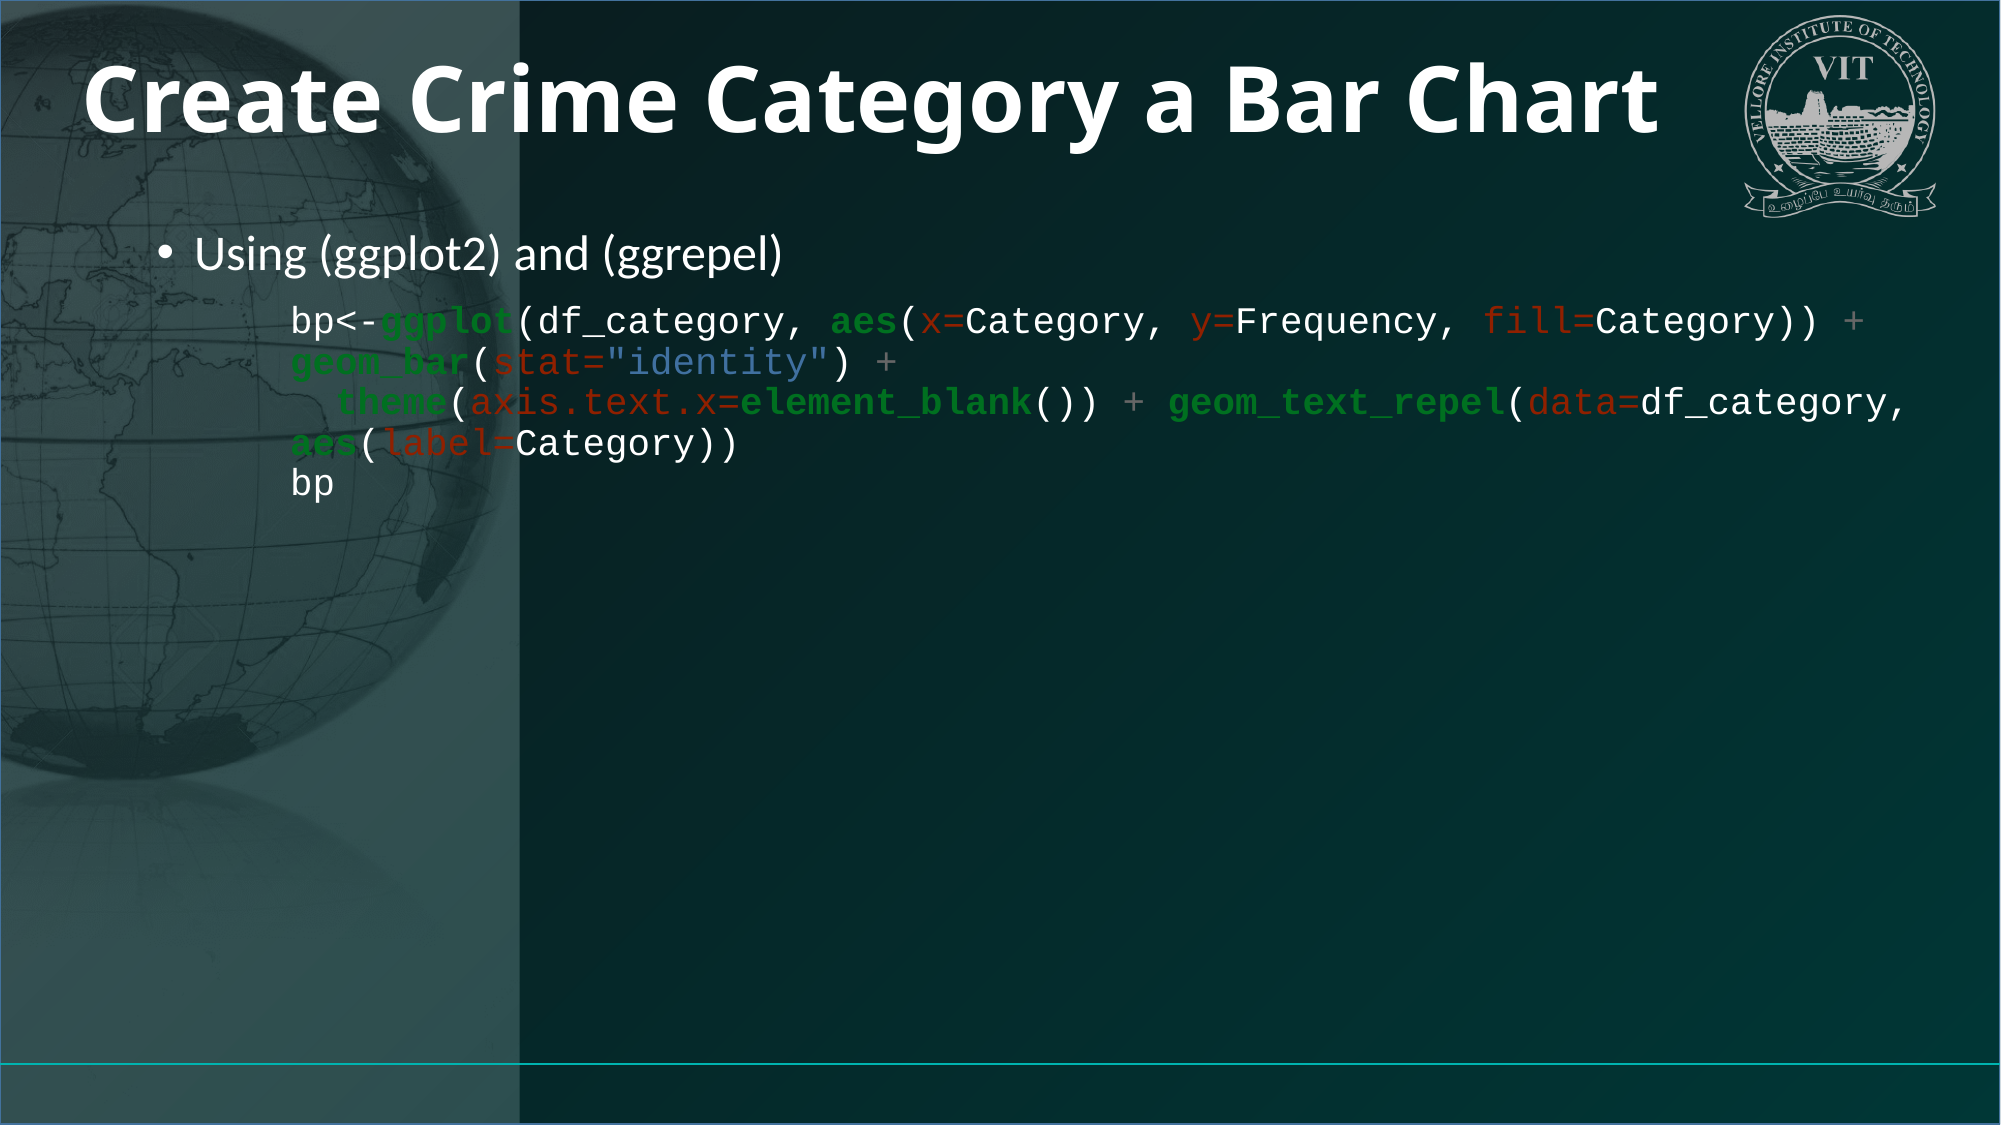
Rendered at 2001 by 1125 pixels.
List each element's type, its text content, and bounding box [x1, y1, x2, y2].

title Create Crime Category a Bar Chart [66, 1, 1716, 204]
list Using (ggplot2) and (ggrepel) bp<-ggplot(df_category, aes(x=Category, y=Frequency, fill=Category)) + geom_bar(stat="identity") + theme(axis.text.x=element_blank()) + geom_text_repel(data=df_category, aes(label=Category)) bp [66, 219, 1936, 1051]
